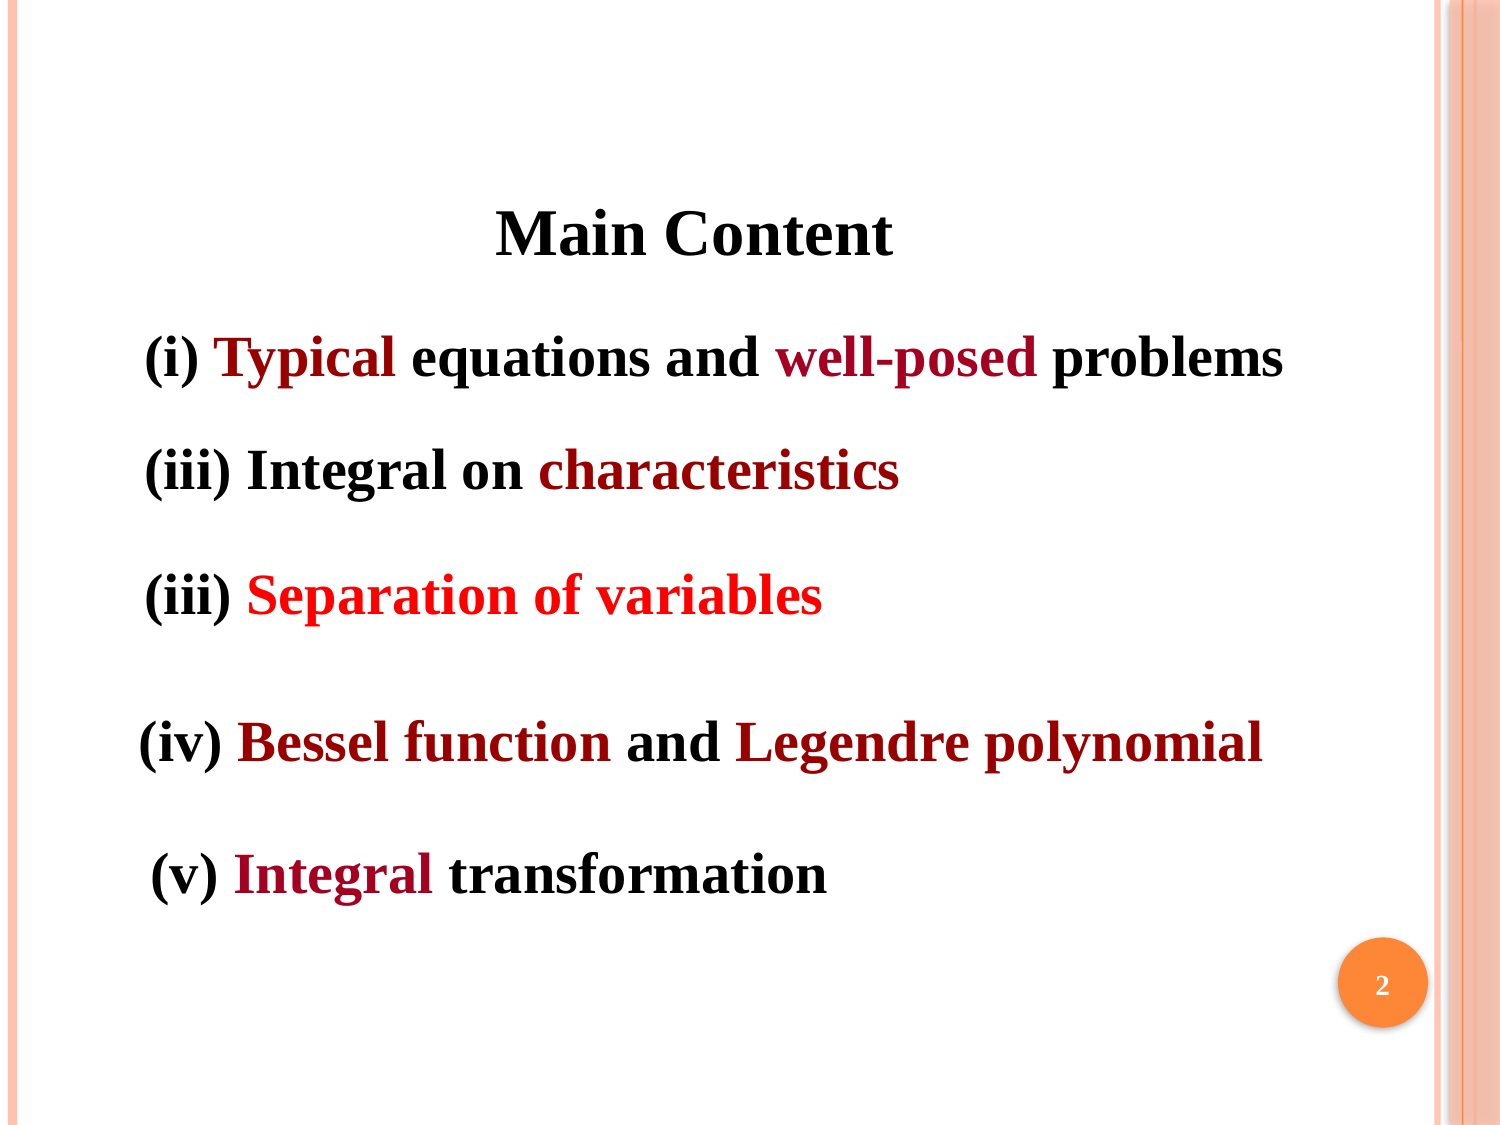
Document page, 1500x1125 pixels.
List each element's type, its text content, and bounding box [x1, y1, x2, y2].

text_box (iii) Separation of variables [129, 513, 1371, 634]
text_box (iii) Integral on characteristics [129, 388, 1371, 509]
text_box (iv) Bessel function and Legendre polynomial [123, 661, 1365, 781]
text_box (v) Integral transformation [135, 793, 1376, 913]
text_box Main Content [480, 141, 950, 276]
text_box (i) Typical equations and well-posed problems [129, 275, 1500, 396]
text_box 2 [1360, 946, 1414, 1022]
